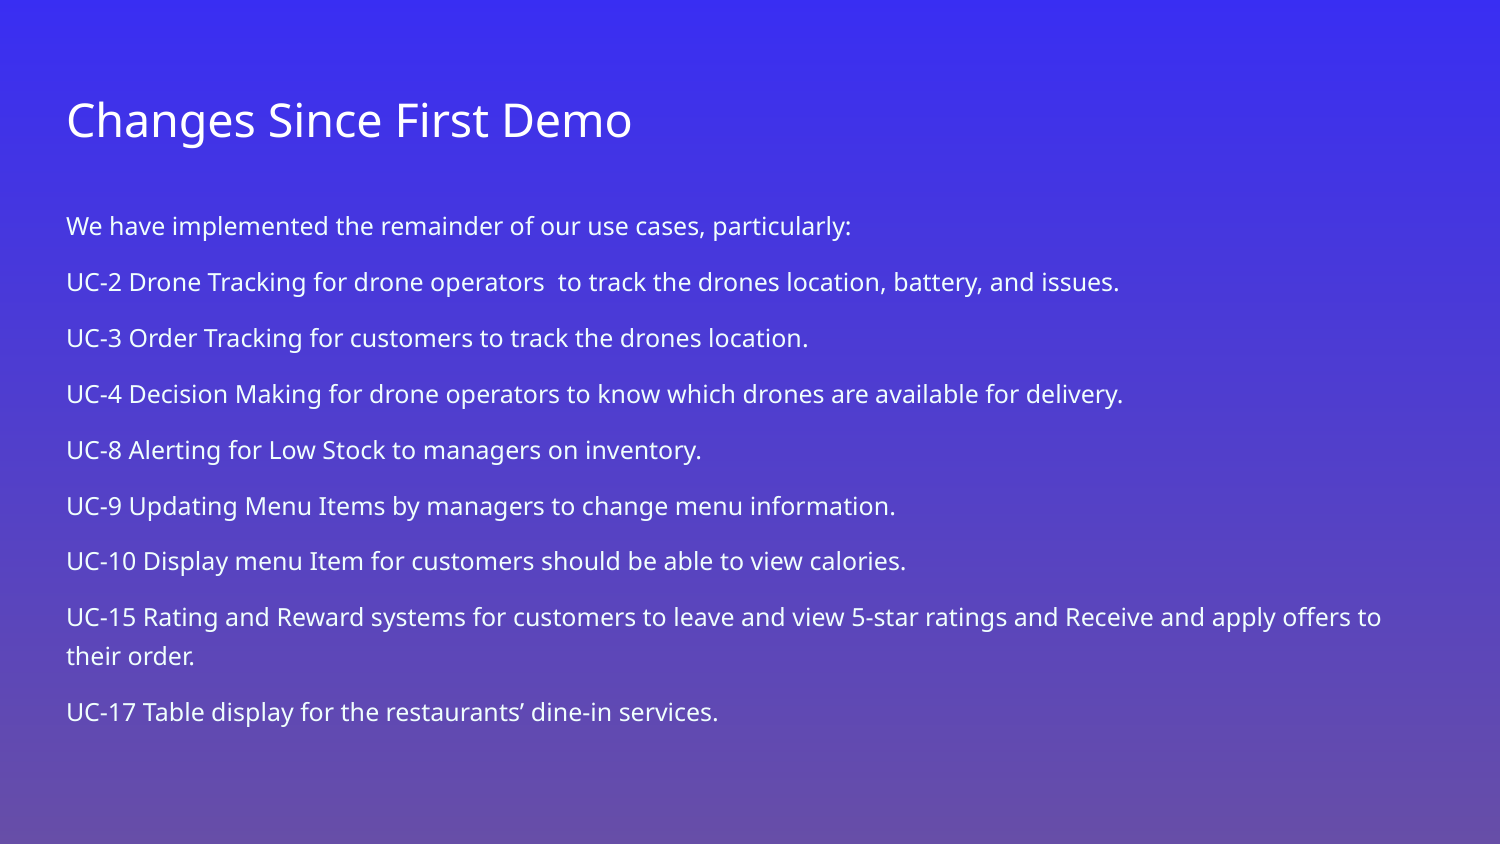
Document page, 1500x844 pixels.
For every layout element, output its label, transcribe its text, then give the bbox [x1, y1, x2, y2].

list We have implemented the remainder of our use cases, particularly: UC-2 Drone Tracking for drone operators to track the drones location, battery, and issues. UC-3 Order Tracking for customers to track the drones location. UC-4 Decision Making for drone operators to know which drones are available for delivery. UC-8 Alerting for Low Stock to managers on inventory. UC-9 Updating Menu Items by managers to change menu information. UC-10 Display menu Item for customers should be able to view calories. UC-15 Rating and Reward systems for customers to leave and view 5-star ratings and Receive and apply offers to their order. UC-17 Table display for the restaurants’ dine-in services. [51, 189, 1449, 750]
title Changes Since First Demo [51, 72, 1449, 167]
